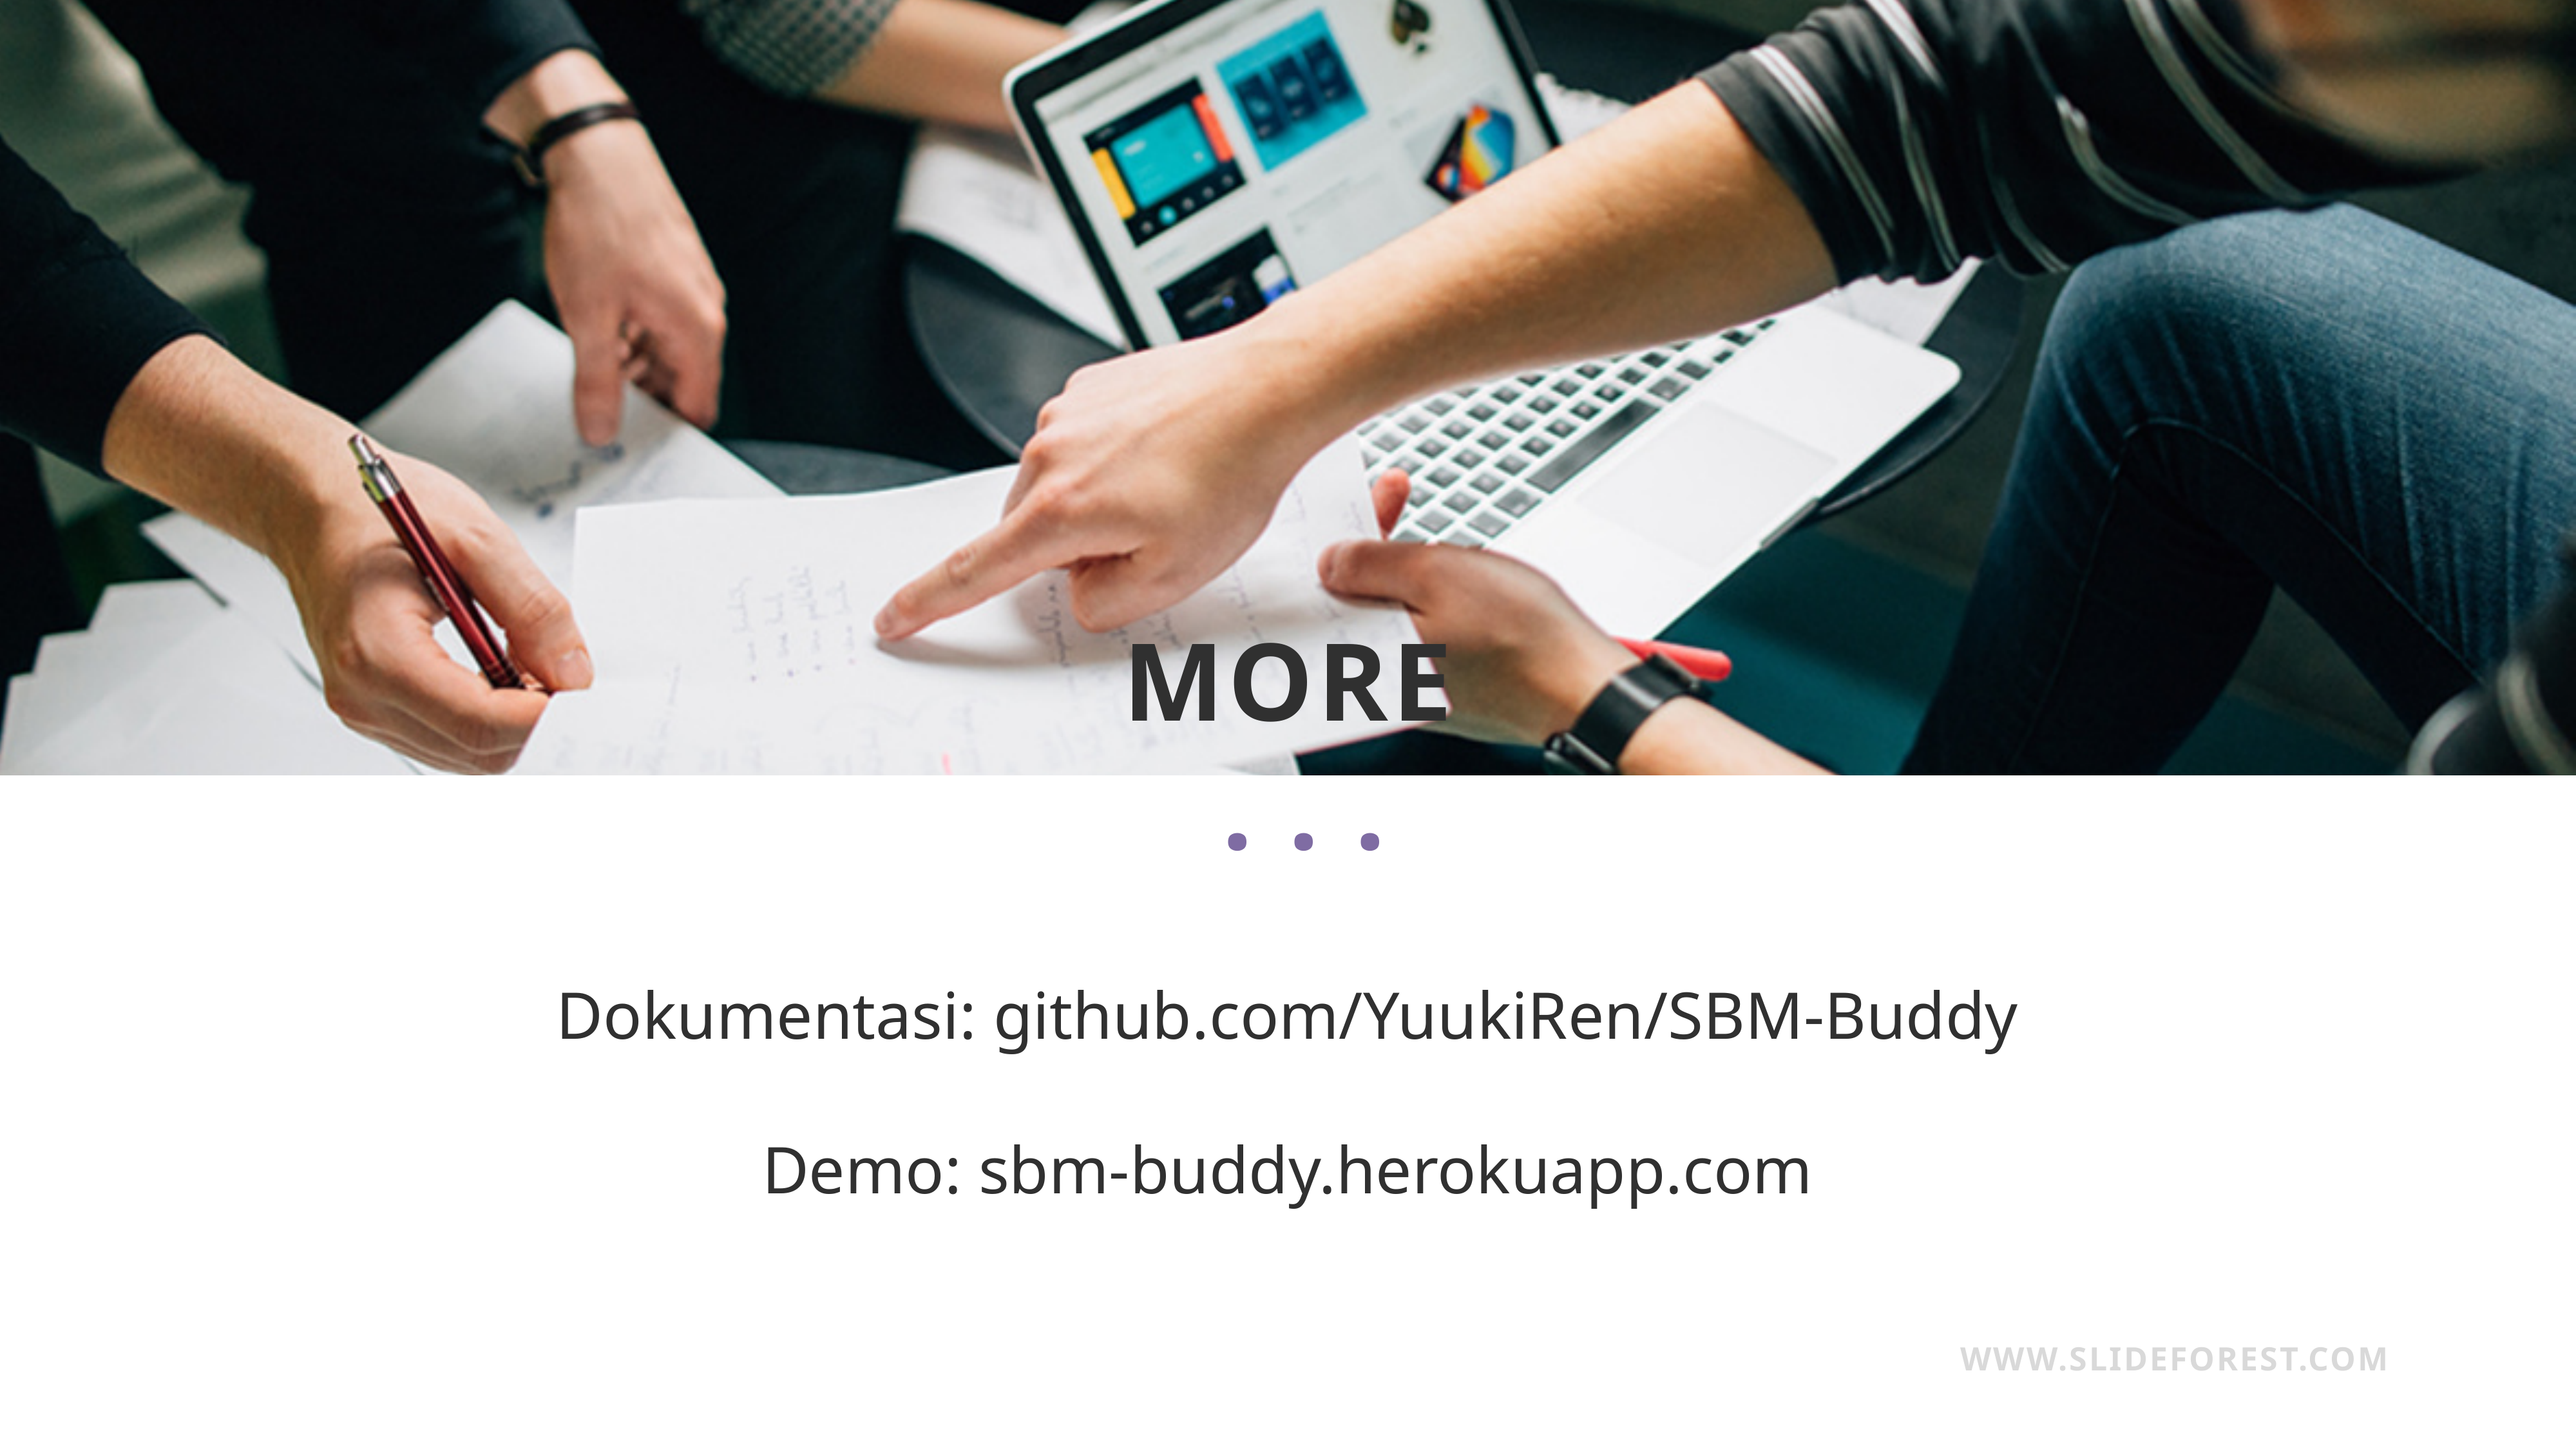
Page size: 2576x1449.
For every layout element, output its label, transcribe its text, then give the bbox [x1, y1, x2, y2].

text_box Dokumentasi: github.com/YuukiRen/SBM-Buddy Demo: sbm-buddy.herokuapp.com [547, 970, 2029, 1211]
picture [0, 0, 2576, 775]
text_box MORE . . . [1123, 775, 1453, 871]
